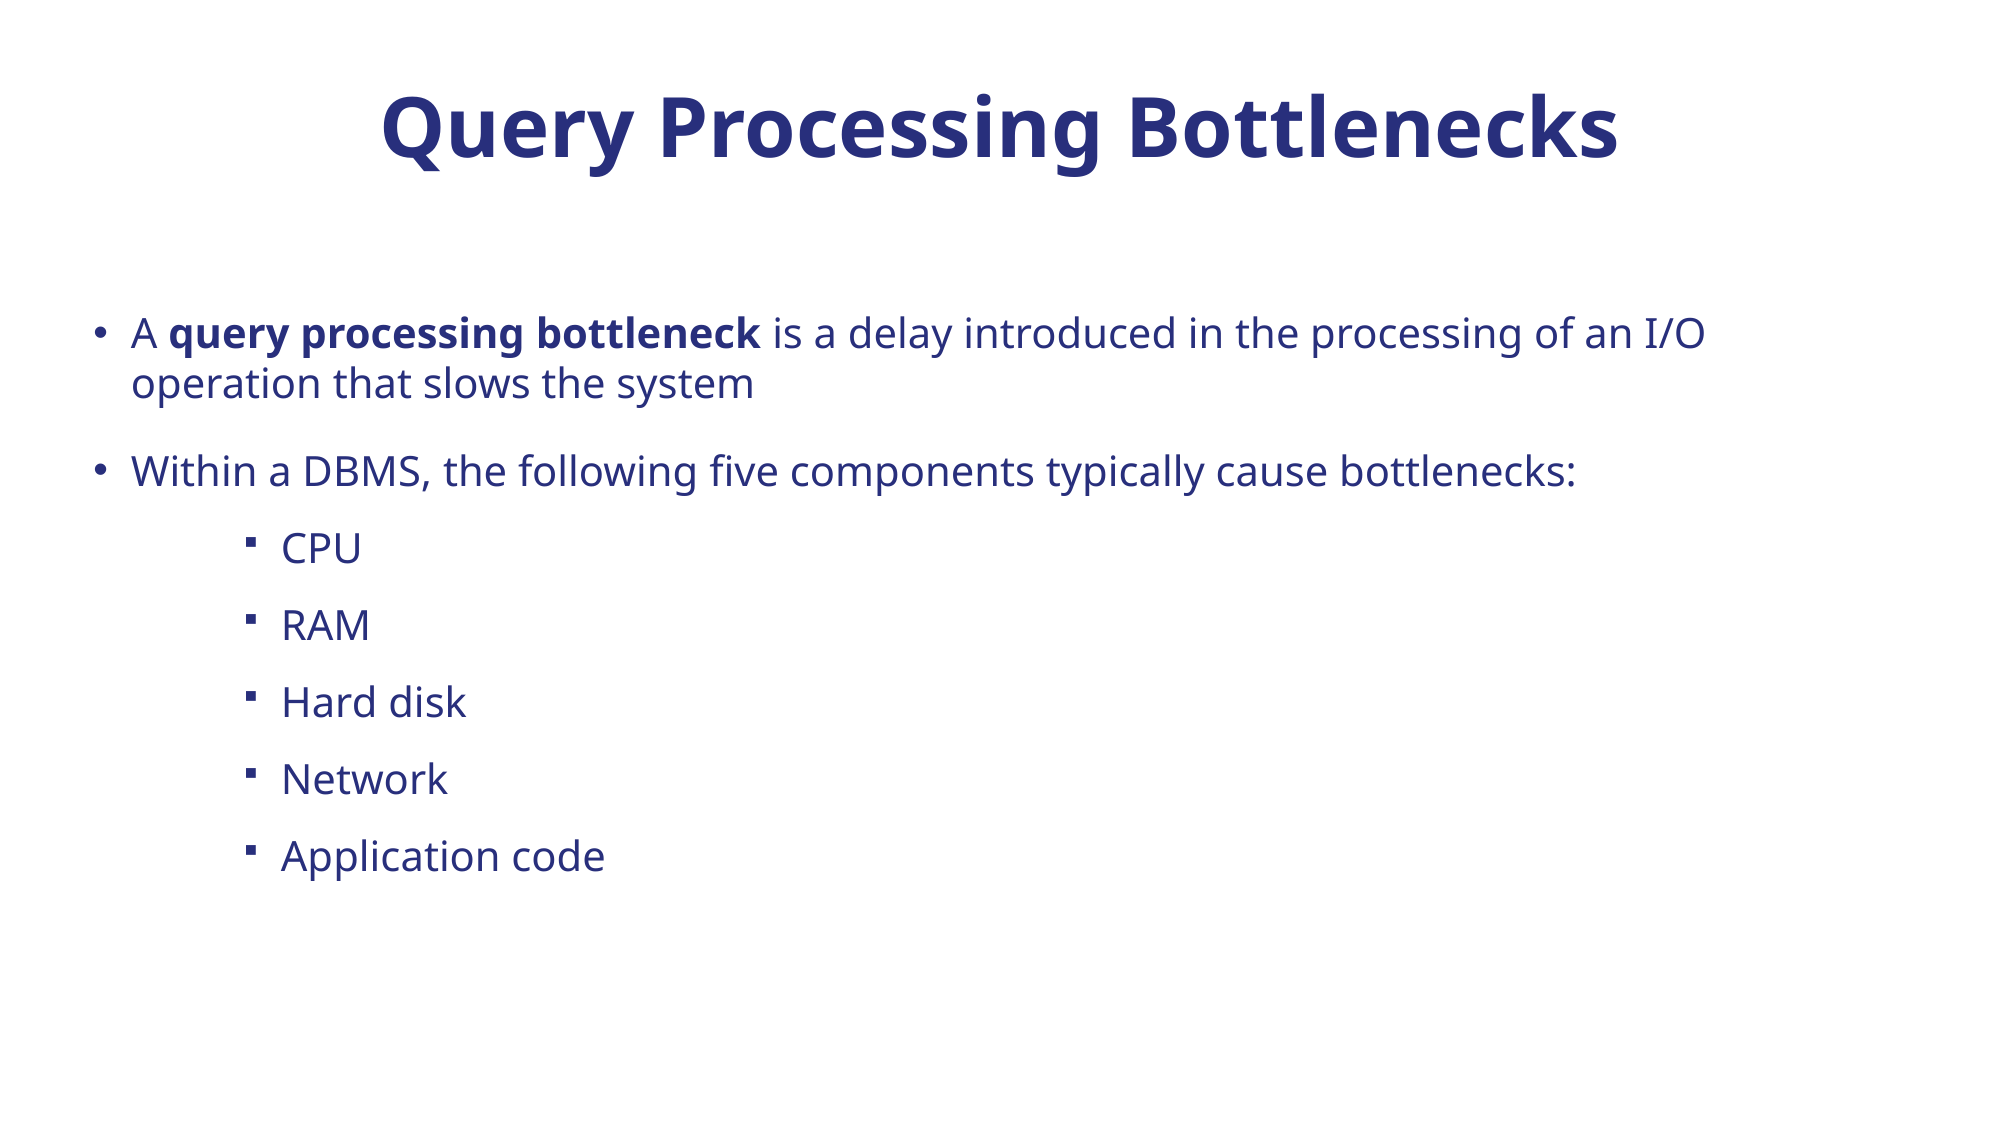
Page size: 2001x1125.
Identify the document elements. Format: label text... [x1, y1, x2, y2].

title Query Processing Bottlenecks [78, 77, 1923, 278]
list A query processing bottleneck is a delay introduced in the processing of an I/O operation that slows the system Within a DBMS, the following five components typically cause bottlenecks: CPU RAM Hard disk Network Application code [78, 299, 1923, 1014]
